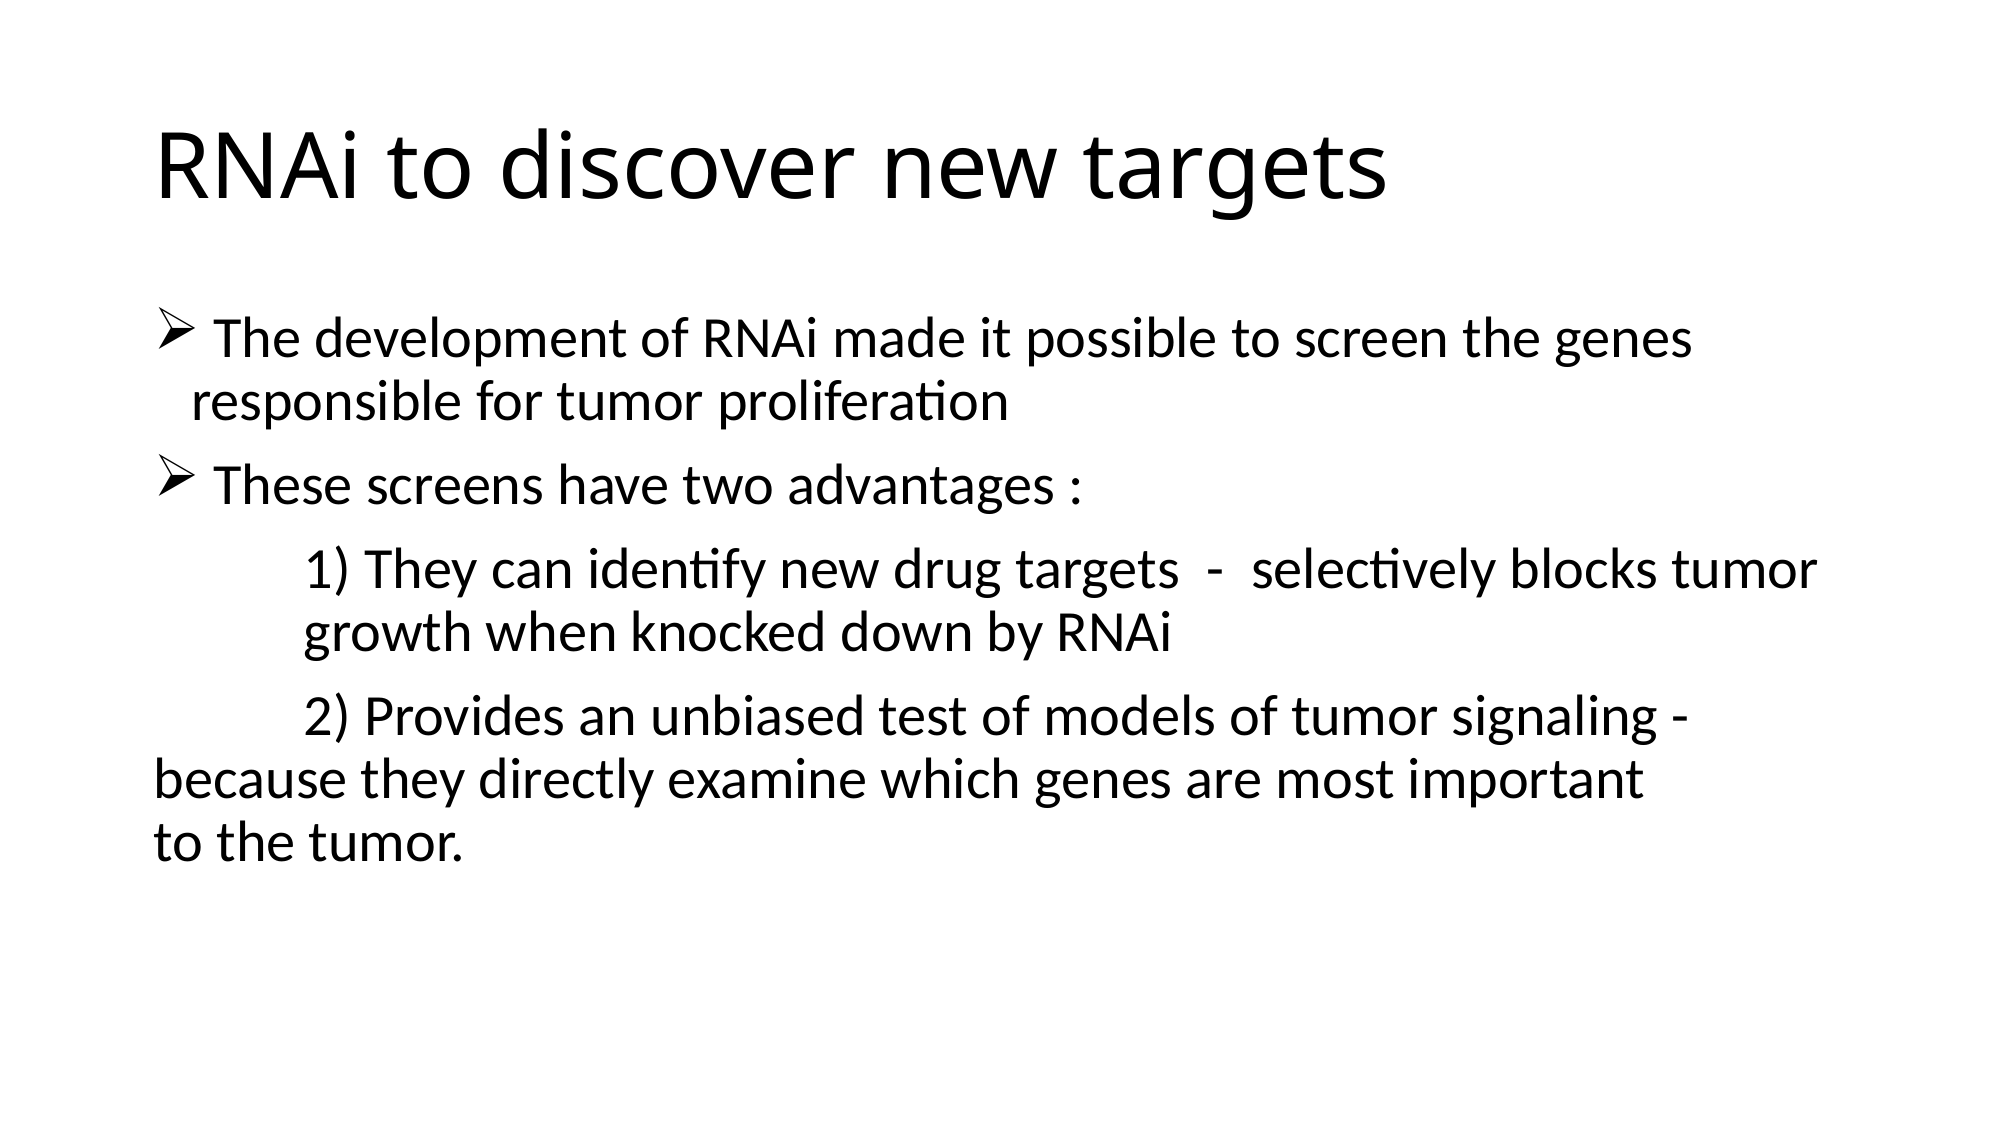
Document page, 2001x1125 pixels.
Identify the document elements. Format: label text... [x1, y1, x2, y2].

list The development of RNAi made it possible to screen the genes responsible for tumor proliferation These screens have two advantages : 1) They can identify new drug targets - selectively blocks tumor growth when knocked down by RNAi 2) Provides an unbiased test of models of tumor signaling - because they directly examine which genes are most important to the tumor. [138, 299, 1864, 1014]
title RNAi to discover new targets [138, 60, 1864, 278]
